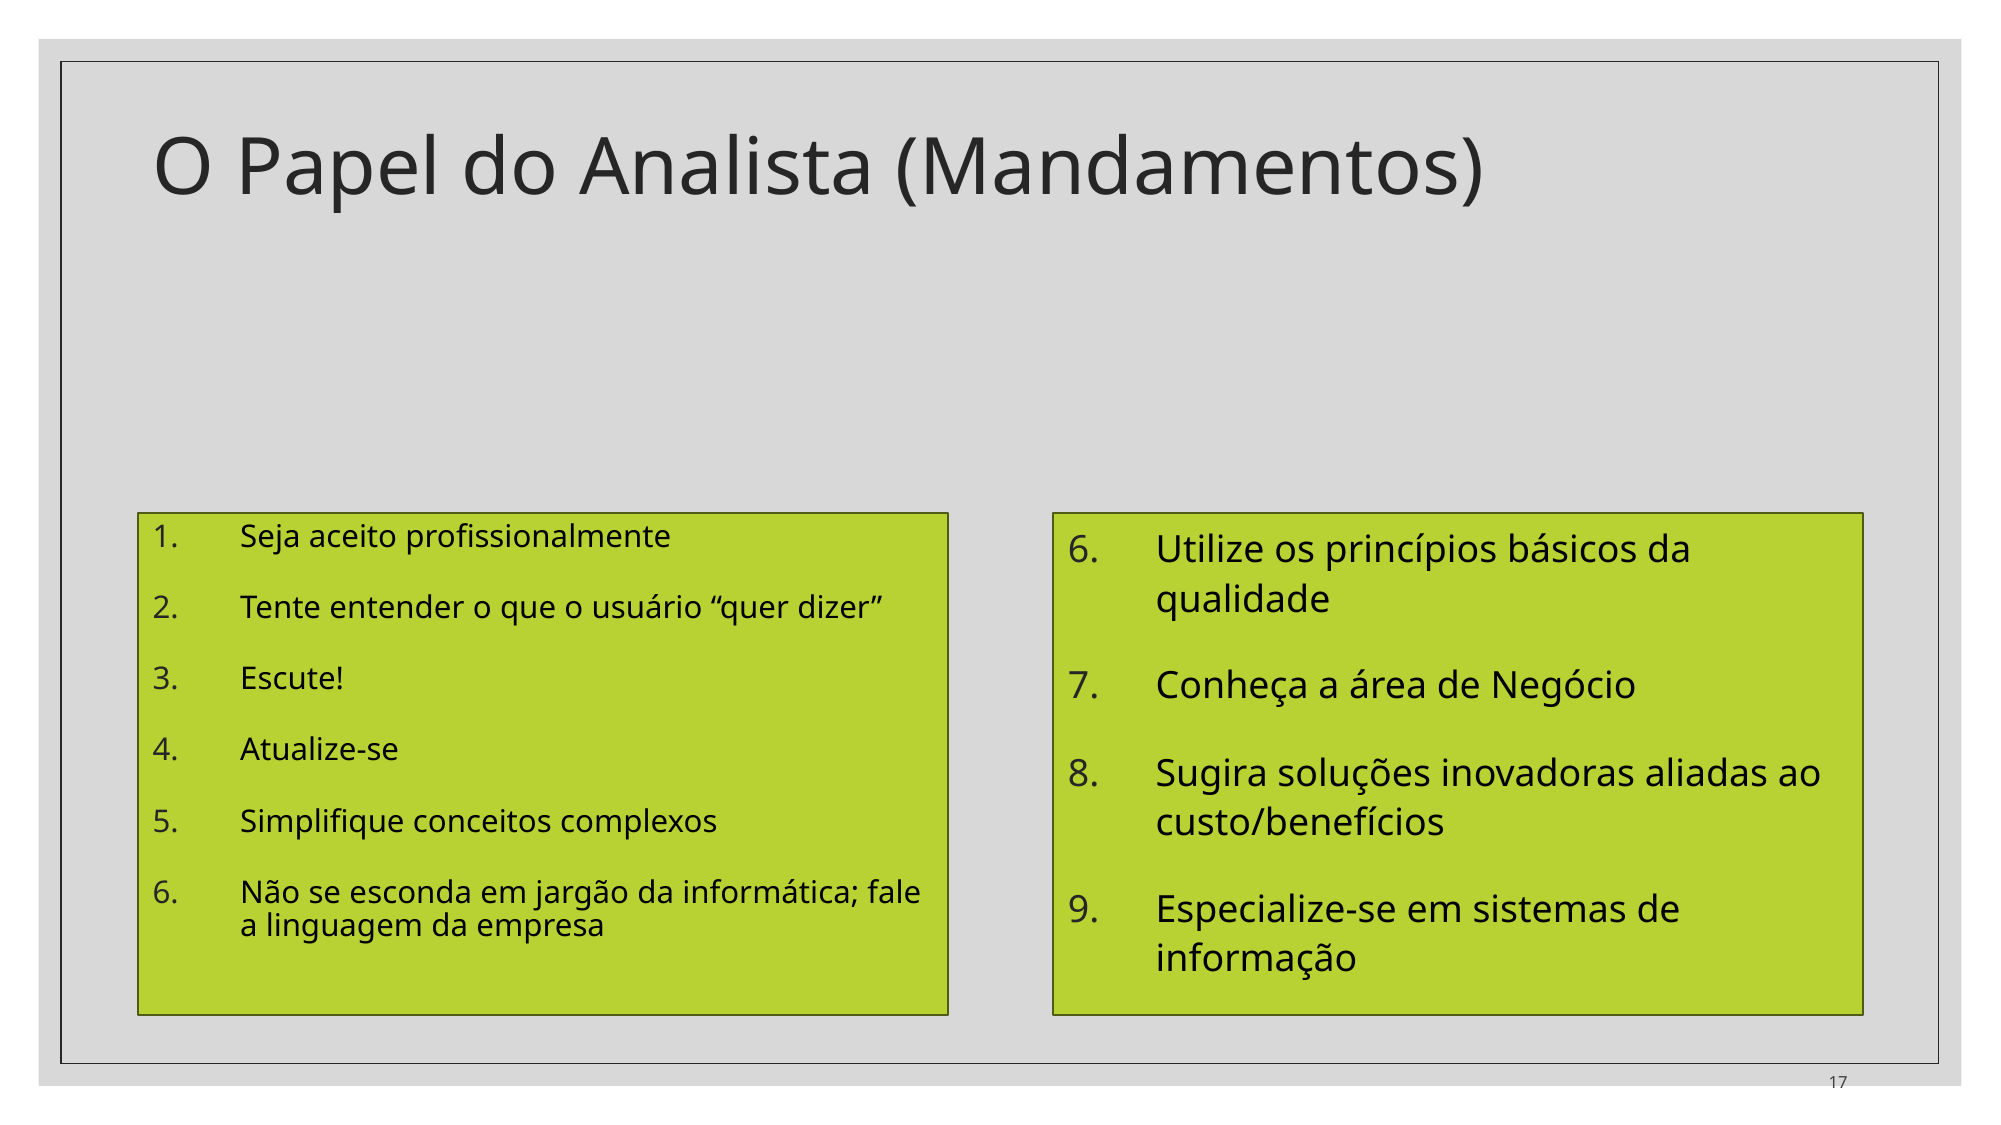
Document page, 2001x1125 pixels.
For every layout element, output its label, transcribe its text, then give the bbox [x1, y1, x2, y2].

slide_number 17 [1412, 1042, 1863, 1103]
list Seja aceito profissionalmente Tente entender o que o usuário “quer dizer” Escute! Atualize-se Simplifique conceitos complexos Não se esconda em jargão da informática; fale a linguagem da empresa [137, 512, 949, 1016]
title O Papel do Analista (Mandamentos) [137, 59, 1863, 278]
list Utilize os princípios básicos da qualidade Conheça a área de Negócio Sugira soluções inovadoras aliadas ao custo/benefícios Especialize-se em sistemas de informação [1052, 512, 1864, 1016]
